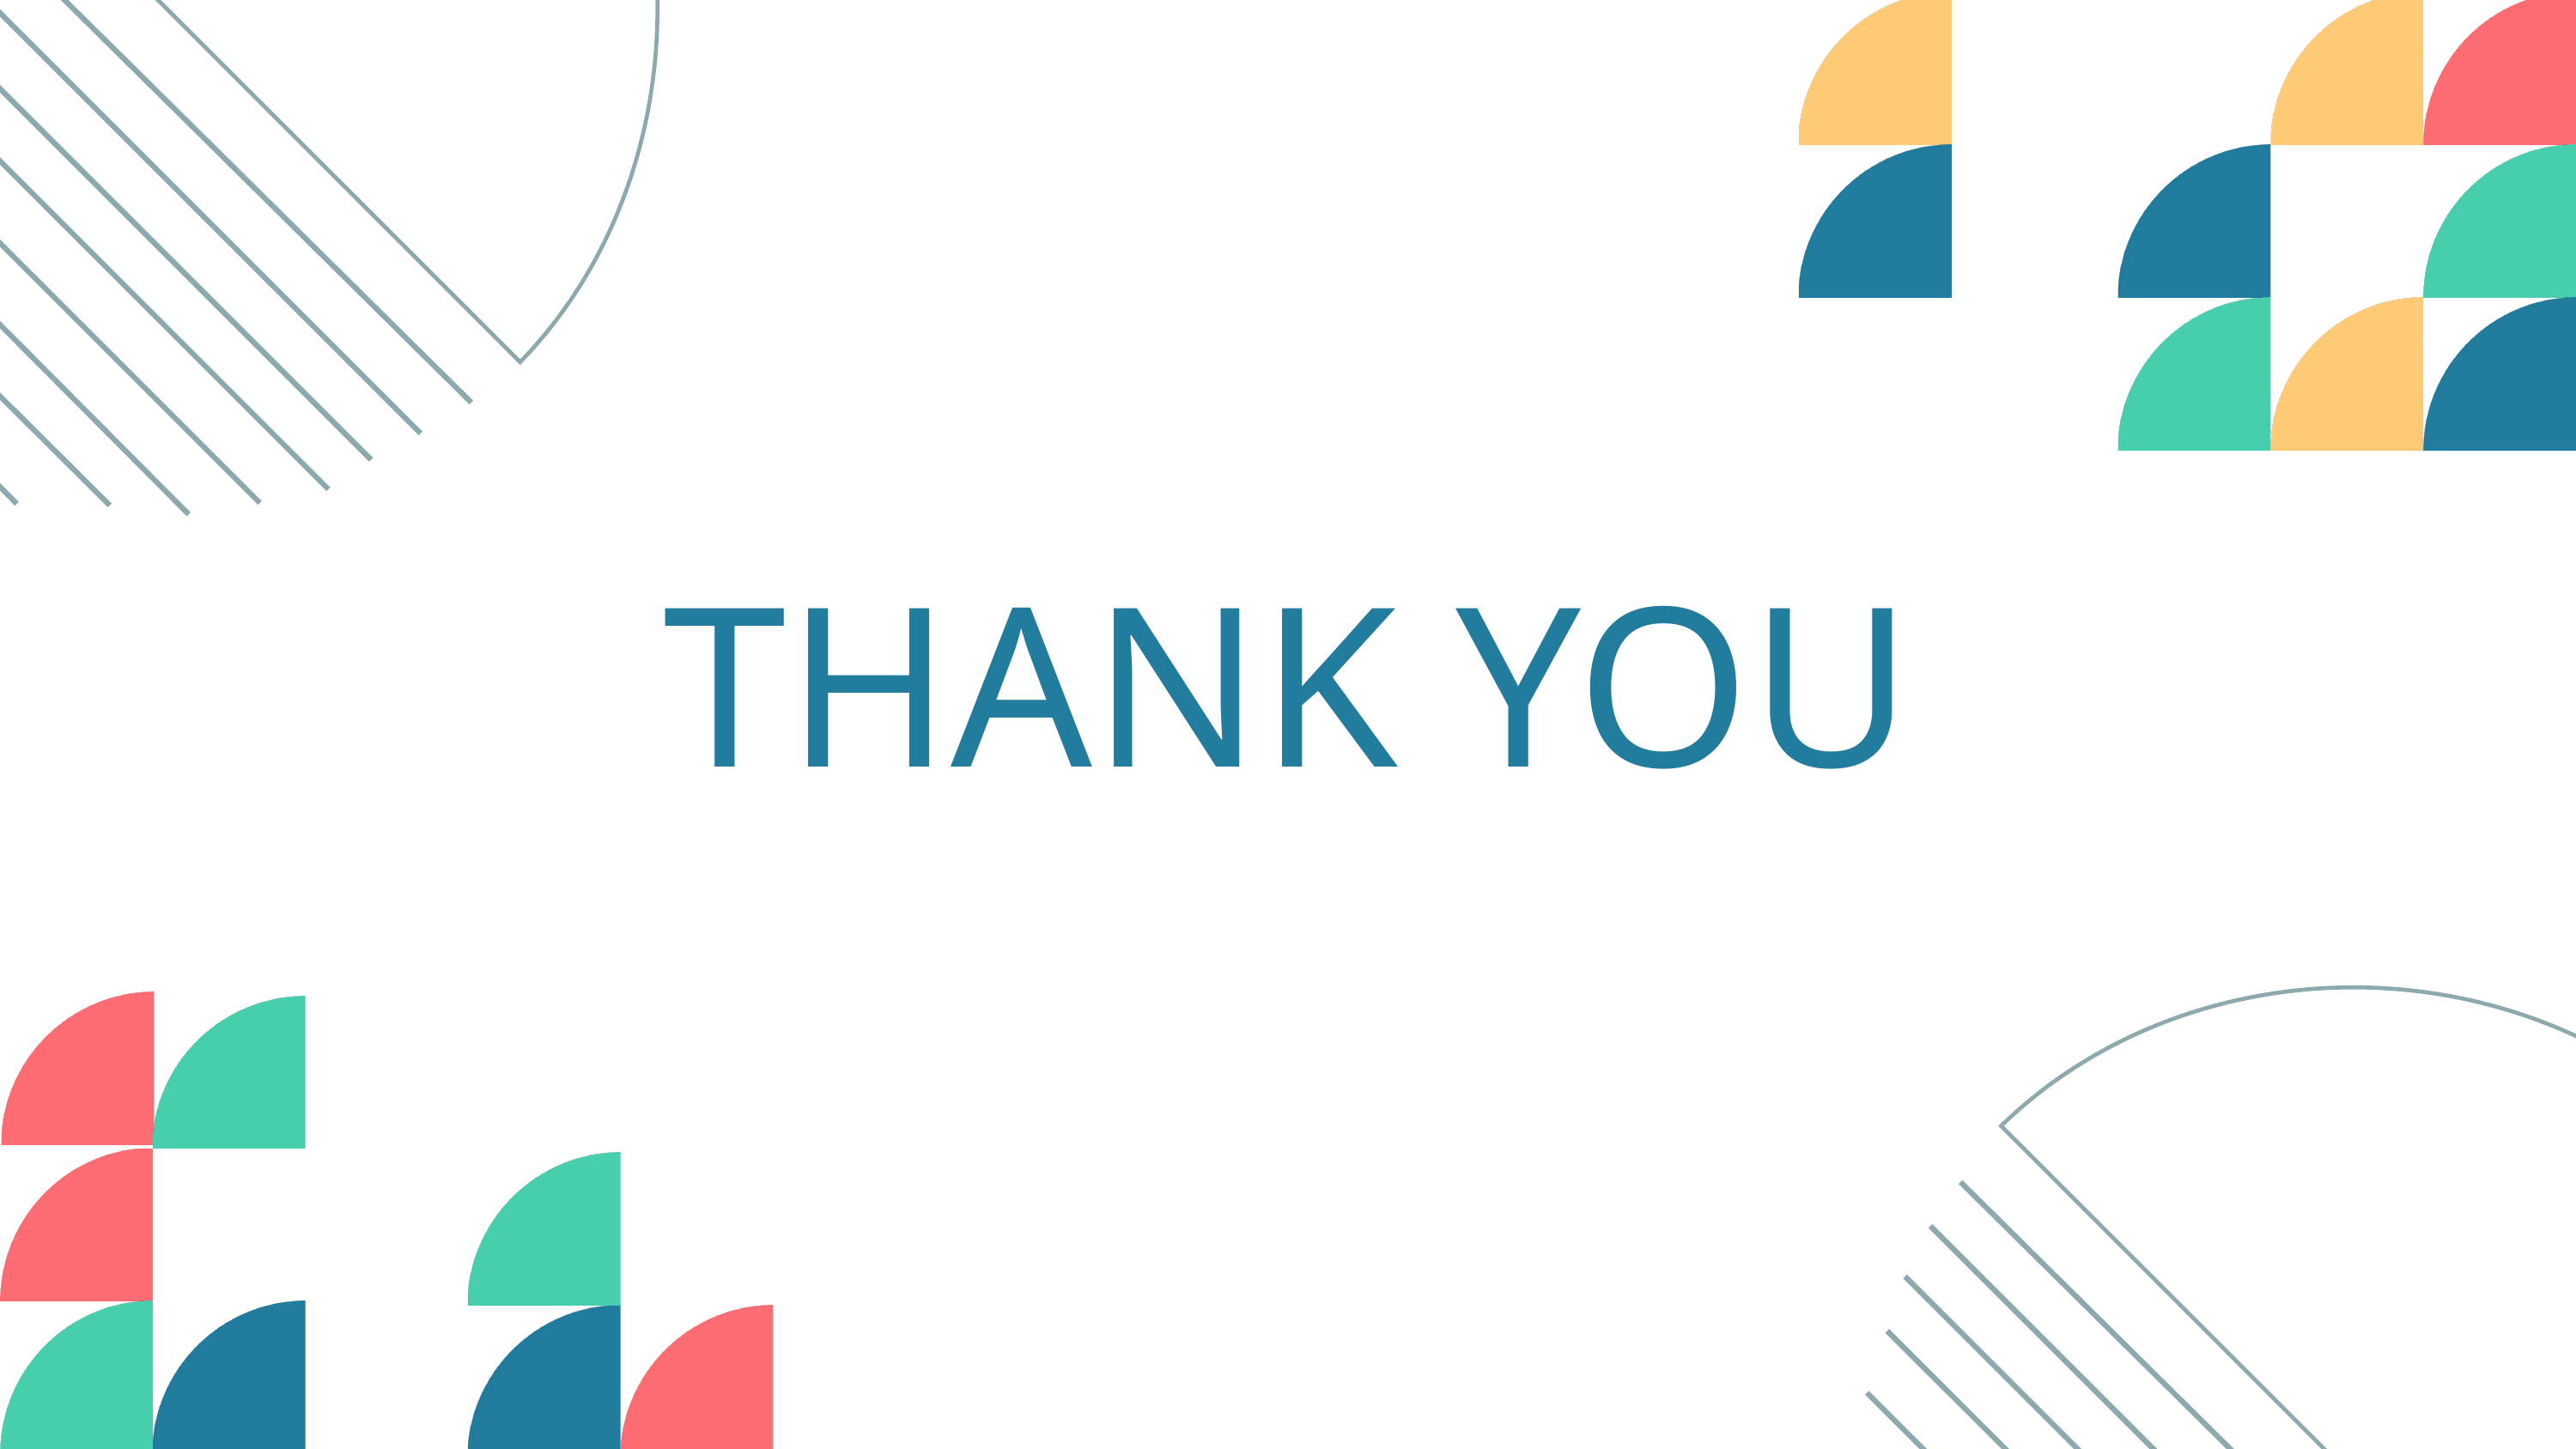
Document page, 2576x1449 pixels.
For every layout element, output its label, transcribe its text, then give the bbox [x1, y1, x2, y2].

text_box [467, 1152, 621, 1306]
text_box [1798, 144, 1952, 298]
text_box [2117, 297, 2271, 451]
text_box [1848, 770, 2576, 1449]
text_box [2271, 297, 2424, 451]
text_box [0, 1300, 152, 1449]
text_box THANK YOU [539, 590, 2036, 812]
text_box [1798, 0, 1952, 144]
text_box [2423, 144, 2576, 297]
text_box [467, 1306, 620, 1449]
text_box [0, 0, 876, 517]
text_box [1, 991, 155, 1145]
text_box [152, 996, 306, 1149]
text_box [2424, 297, 2576, 451]
text_box [2424, 0, 2576, 144]
text_box [0, 1149, 153, 1300]
text_box [2270, 0, 2424, 145]
text_box [620, 1305, 774, 1449]
text_box [2117, 144, 2271, 297]
text_box [152, 1300, 306, 1449]
